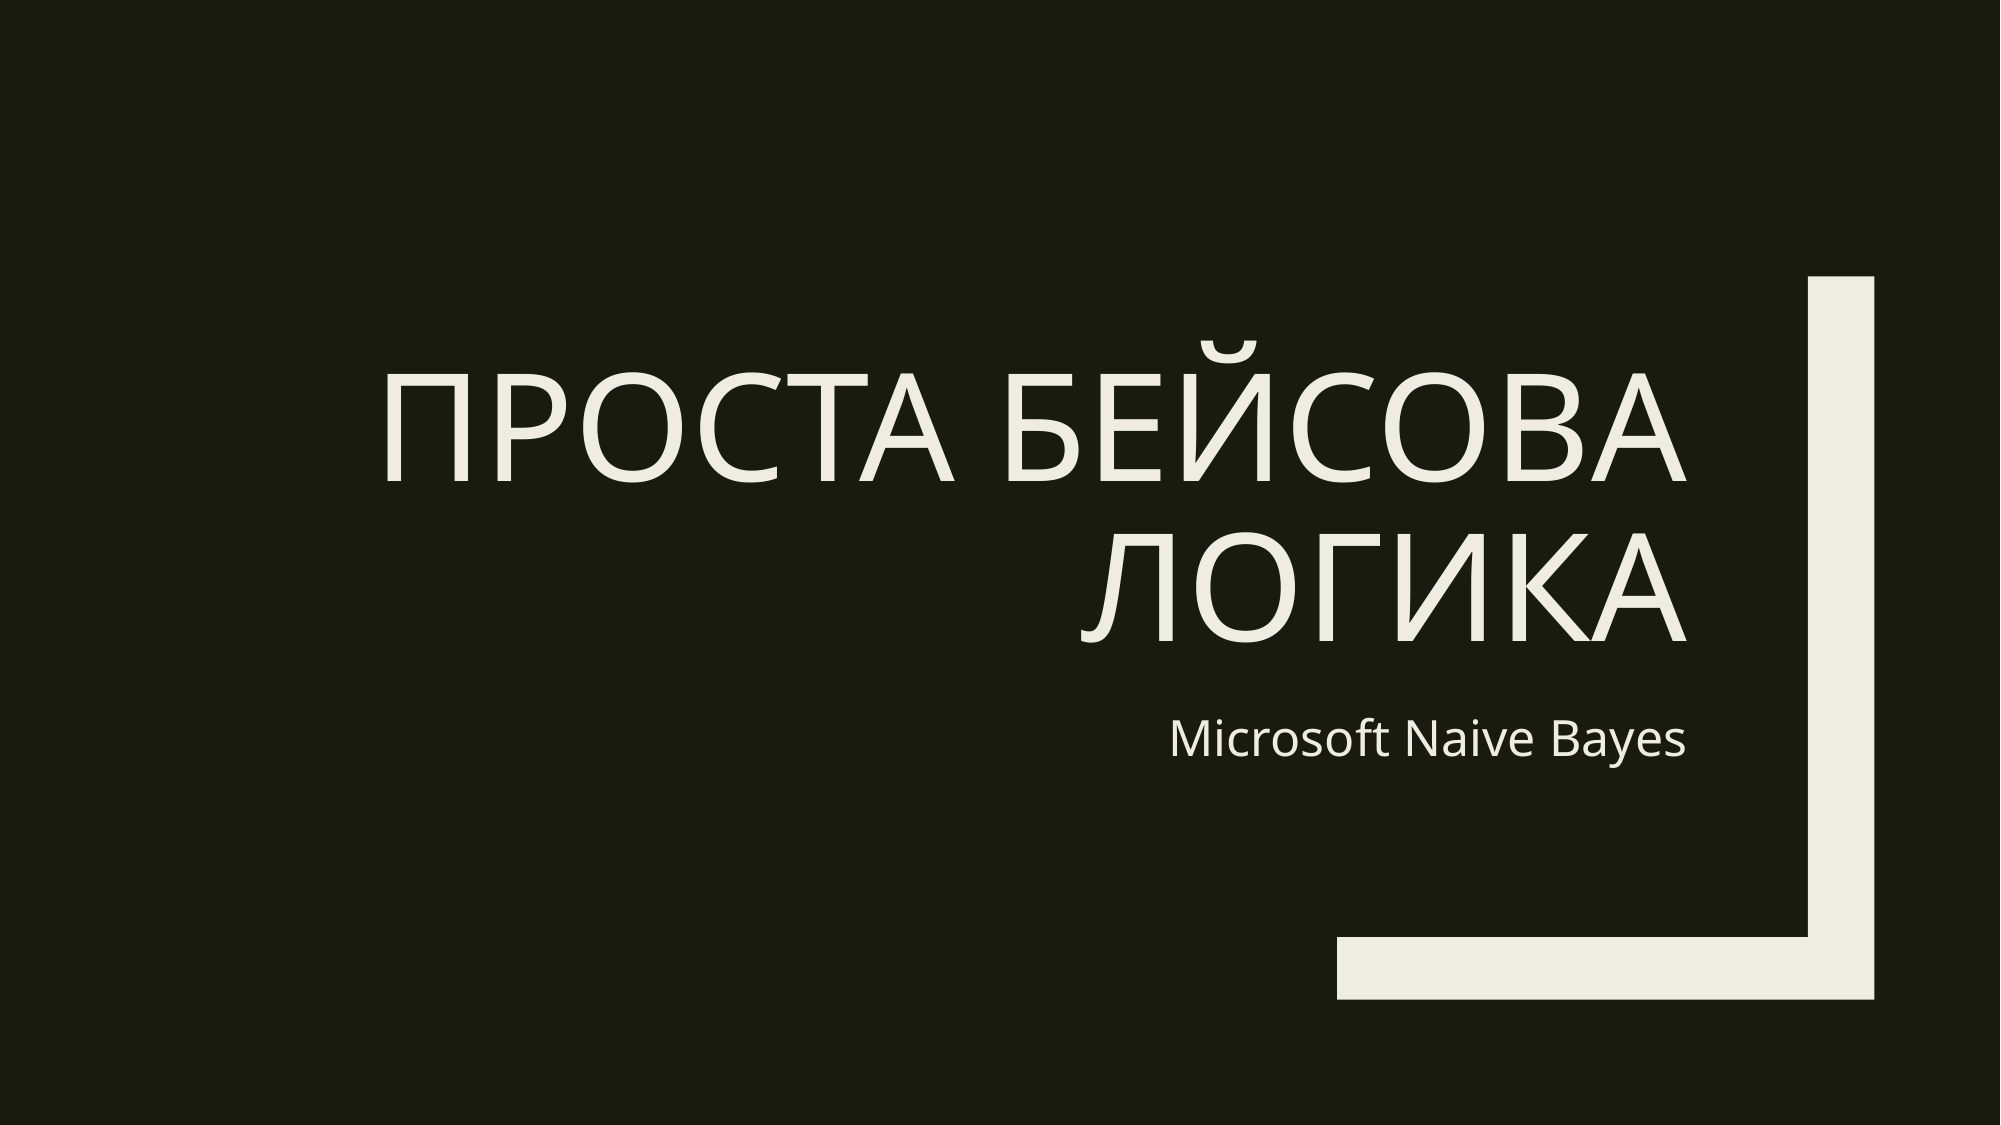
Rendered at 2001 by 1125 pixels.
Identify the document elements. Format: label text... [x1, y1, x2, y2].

title Проста бейсова логика [125, 213, 1703, 682]
list Microsoft Naive Bayes [125, 691, 1703, 880]
